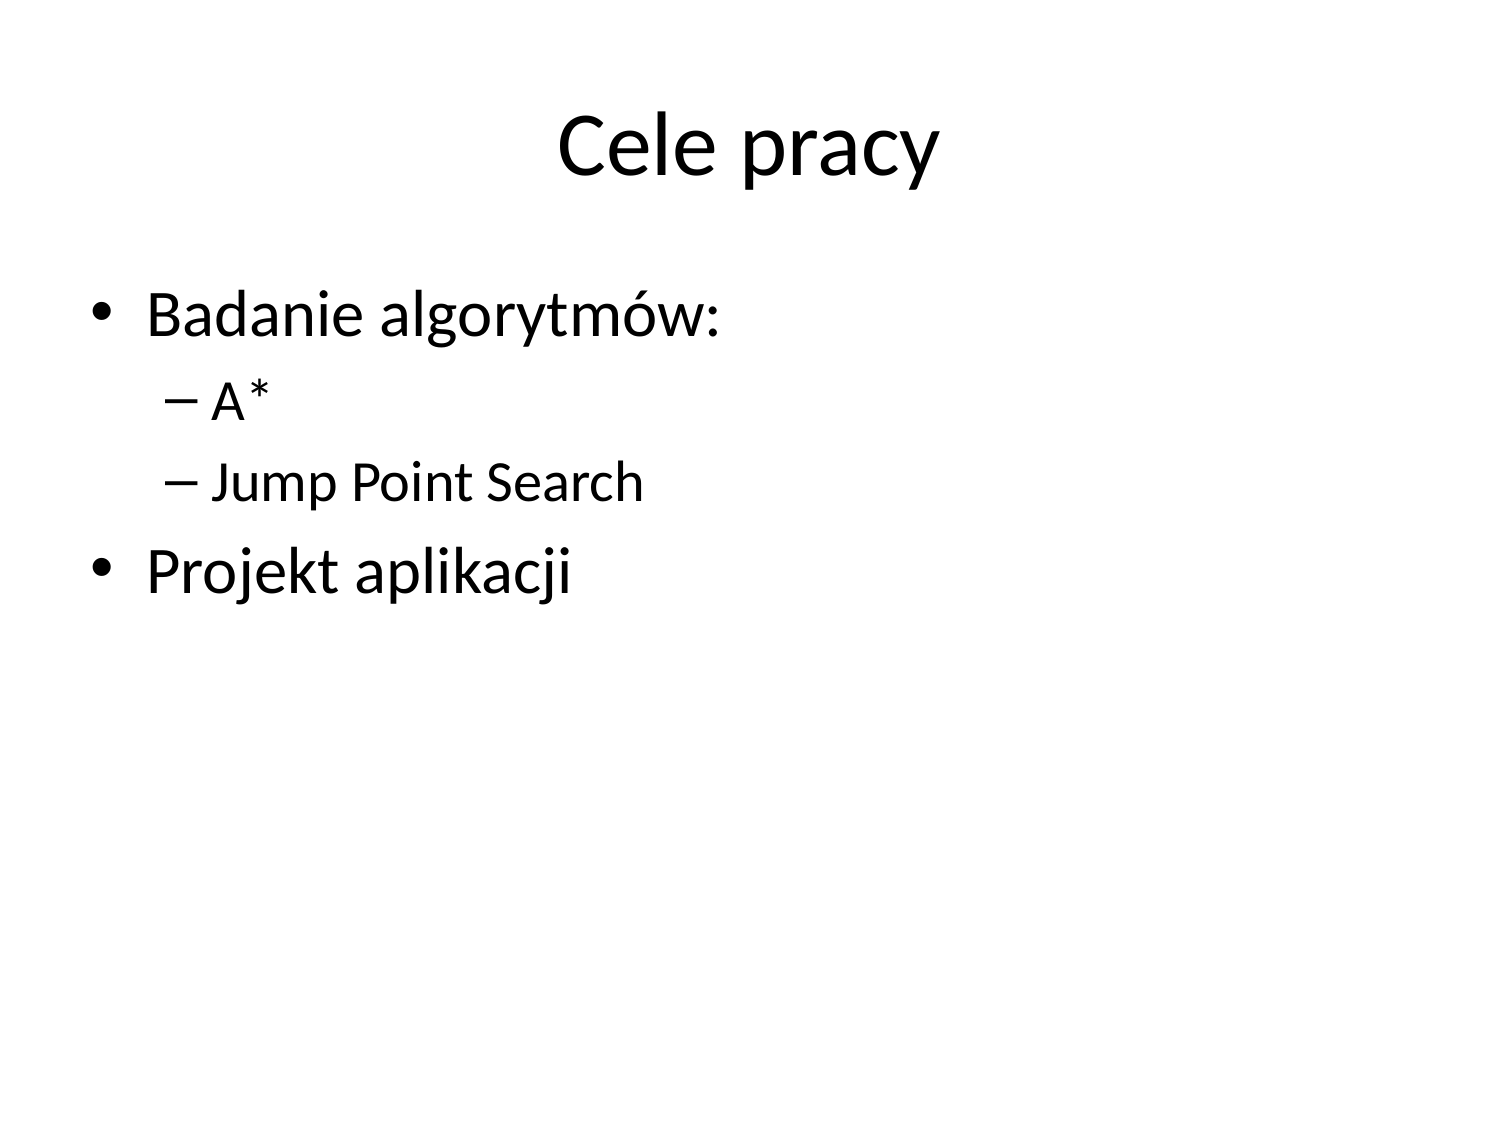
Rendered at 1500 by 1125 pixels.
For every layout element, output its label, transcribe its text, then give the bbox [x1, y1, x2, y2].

list Badanie algorytmów: A* Jump Point Search Projekt aplikacji [75, 262, 1425, 1005]
title Cele pracy [75, 45, 1425, 233]
